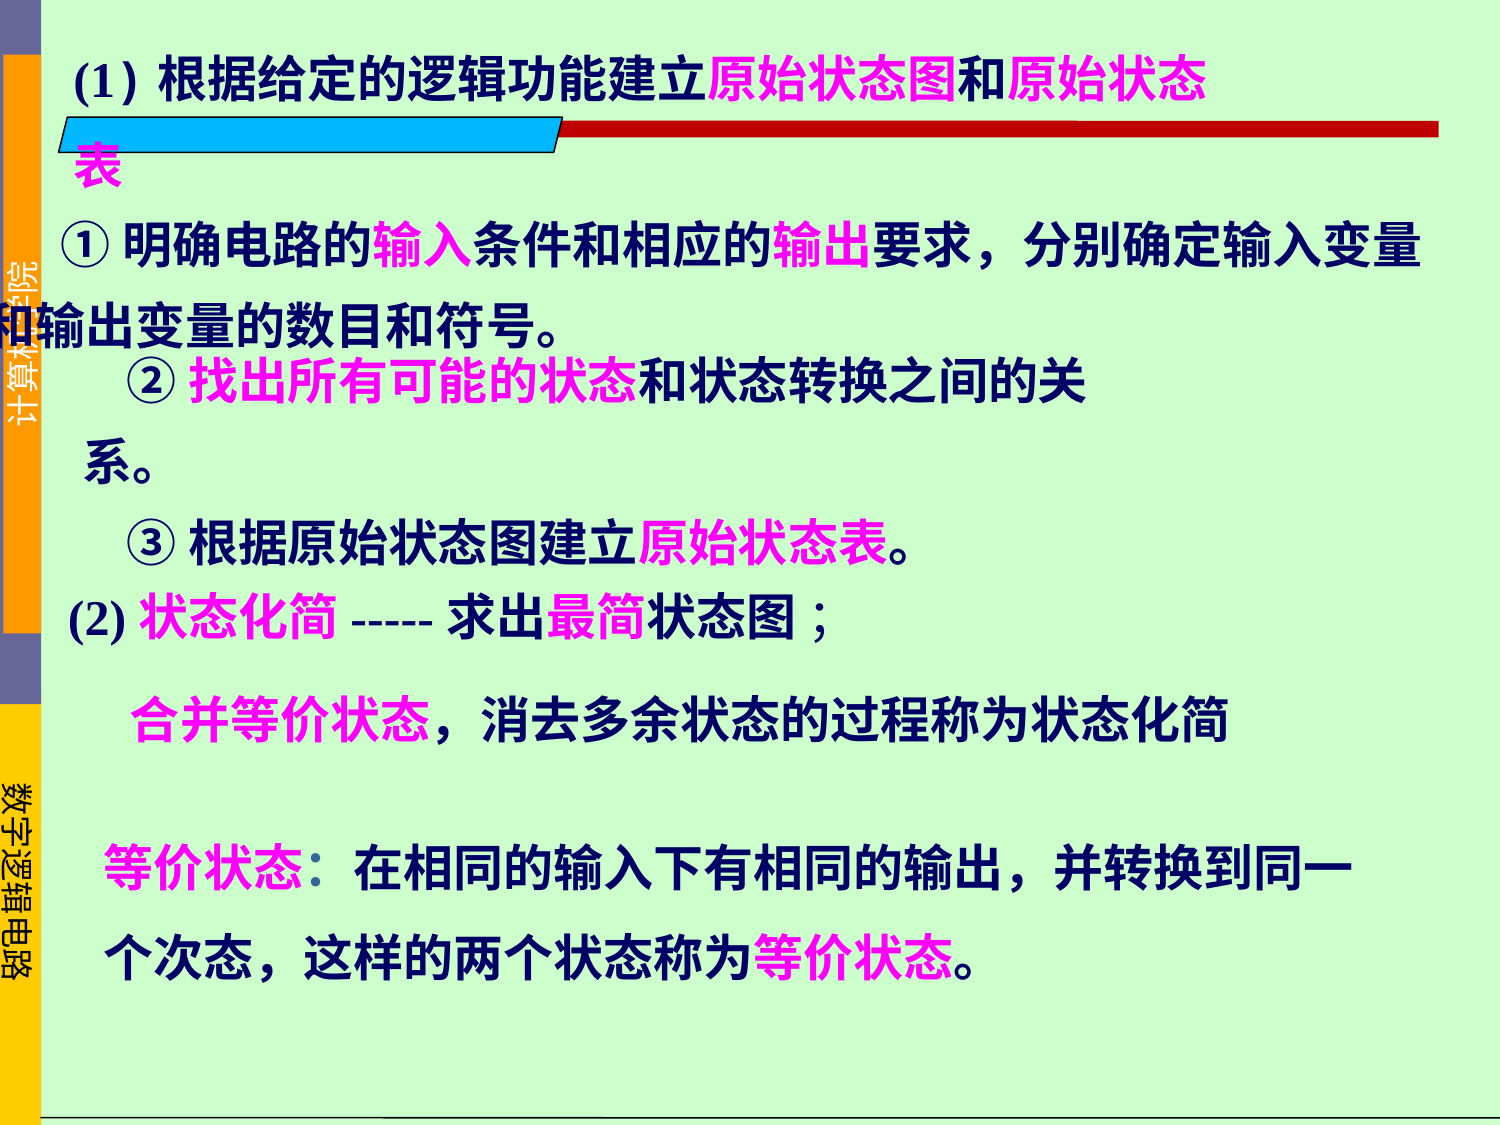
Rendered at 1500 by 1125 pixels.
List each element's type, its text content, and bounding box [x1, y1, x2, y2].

text_box (2)状态化简-----求出最简状态图 ； [53, 550, 945, 653]
text_box 合并等价状态，消去多余状态的过程称为状态化简 [115, 680, 1246, 756]
text_box (1)根据给定的逻辑功能建立原始状态图和原始状态表 [58, 13, 1264, 182]
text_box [40, 184, 1500, 539]
text_box 等价状态：在相同的输入下有相同的输出，并转换到同一个次态，这样的两个状态称为等价状态。 [88, 799, 1371, 994]
